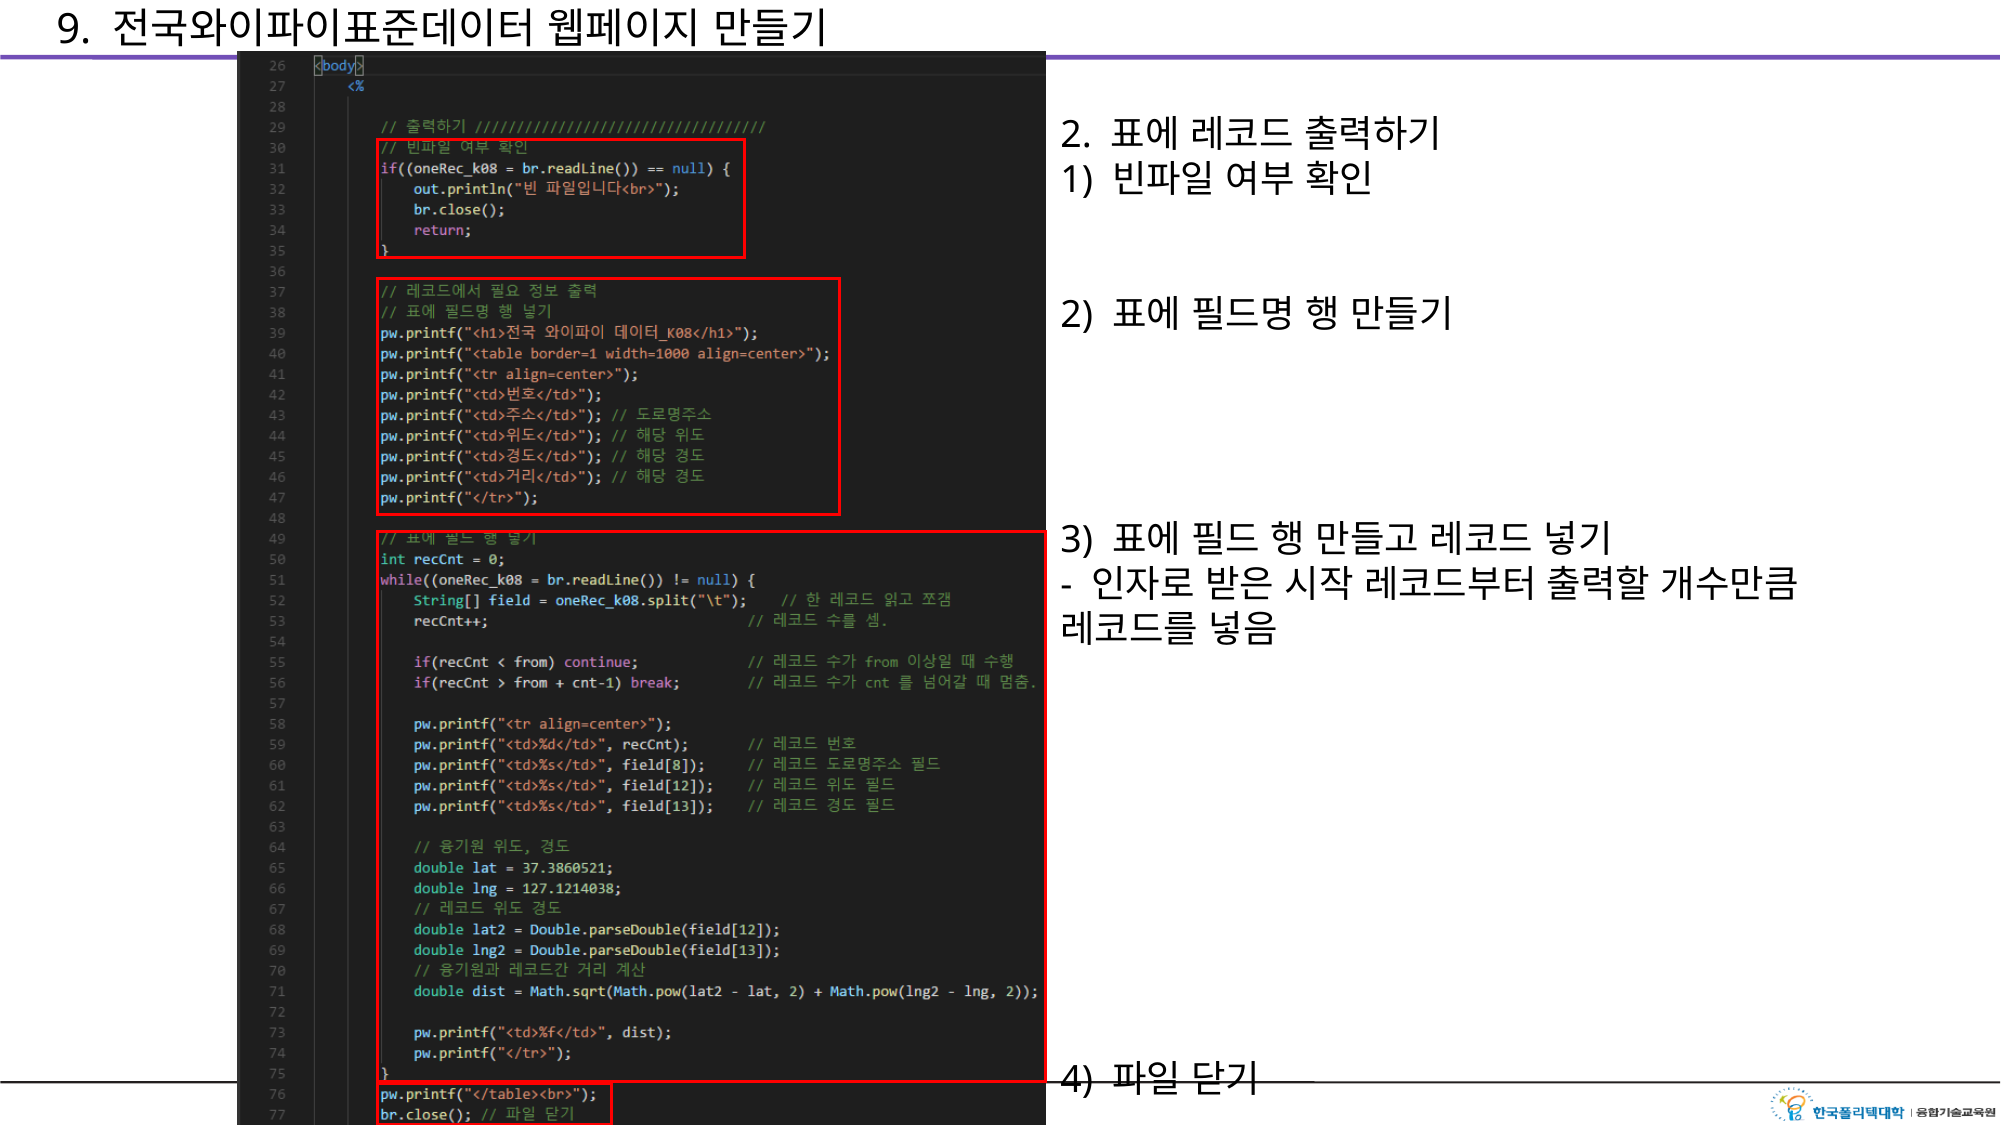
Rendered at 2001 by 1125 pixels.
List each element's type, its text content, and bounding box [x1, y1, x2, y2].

picture [237, 51, 1046, 1125]
picture [1765, 1084, 1998, 1124]
title 9. 전국와이파이표준데이터 웹페이지 만들기 [41, 0, 1972, 52]
text_box 2. 표에 레코드 출력하기 1) 빈파일 여부 확인 2) 표에 필드명 행 만들기 3) 표에 필드 행 만들고 레코드 넣기 - 인자로 받은 시작 레코드부터 출력할 개수만큼 레코드를 넣음 4) 파일 닫기 [1046, 102, 1870, 1108]
